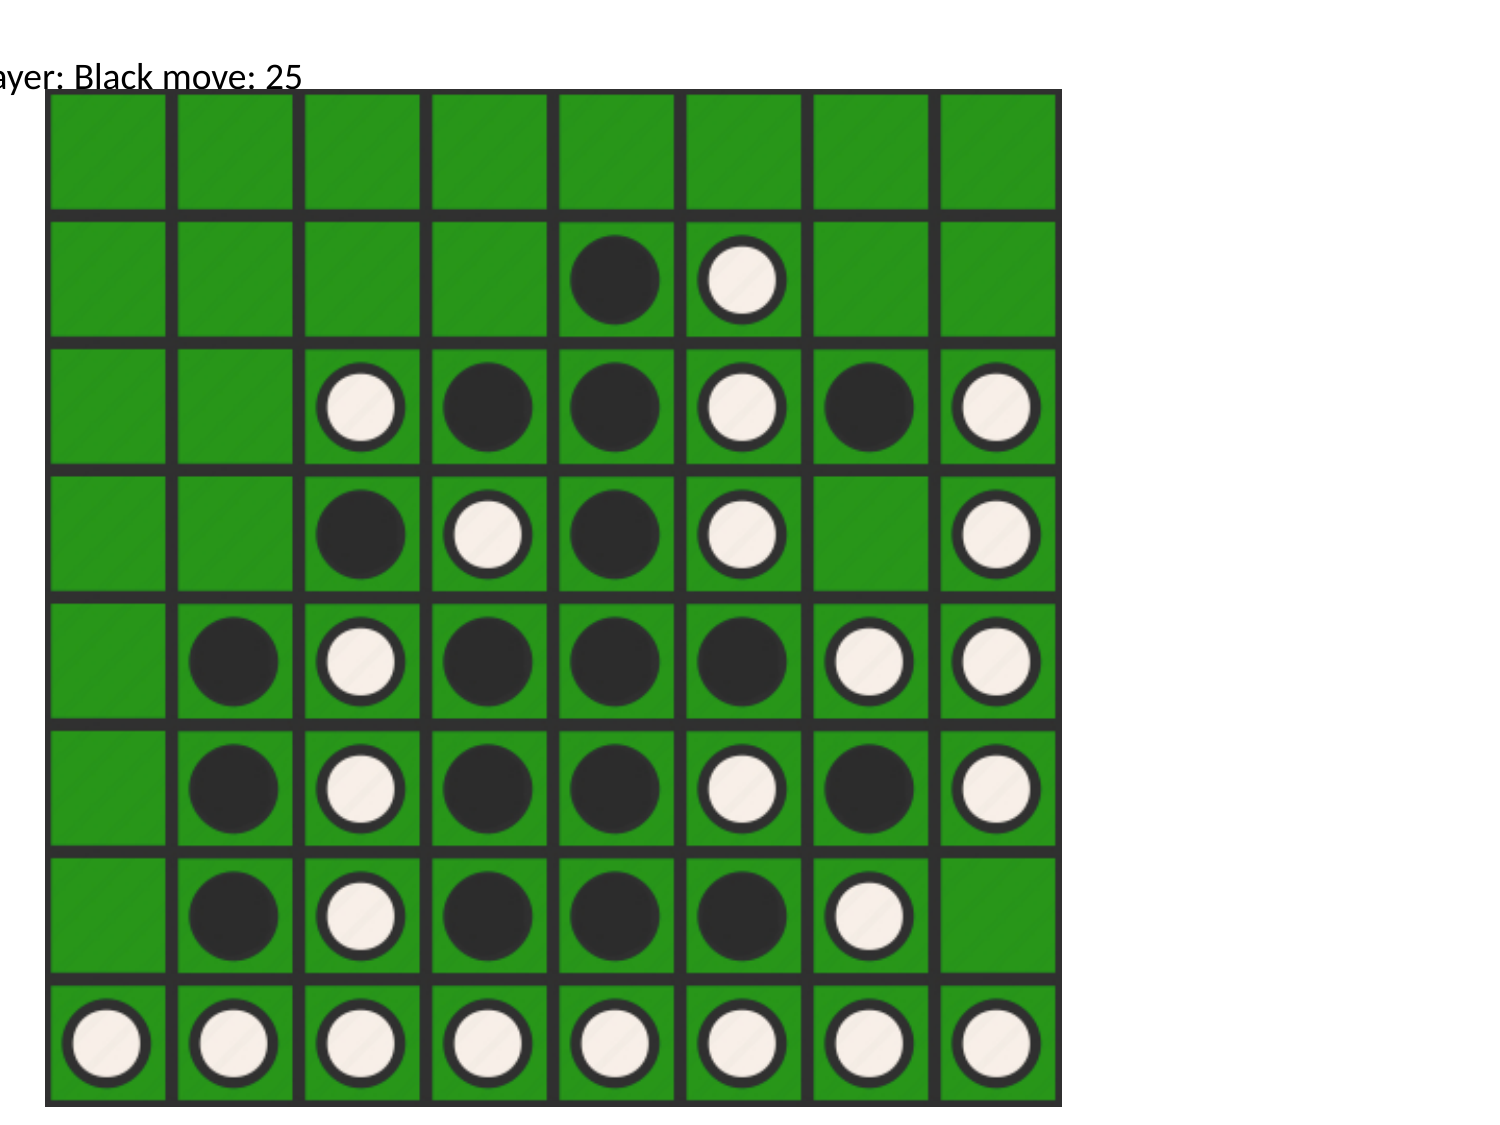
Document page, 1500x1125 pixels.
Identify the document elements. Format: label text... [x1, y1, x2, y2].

text_box turn: 37 player: Black move: 25 [0, 44, 319, 105]
picture [44, 89, 1062, 1107]
